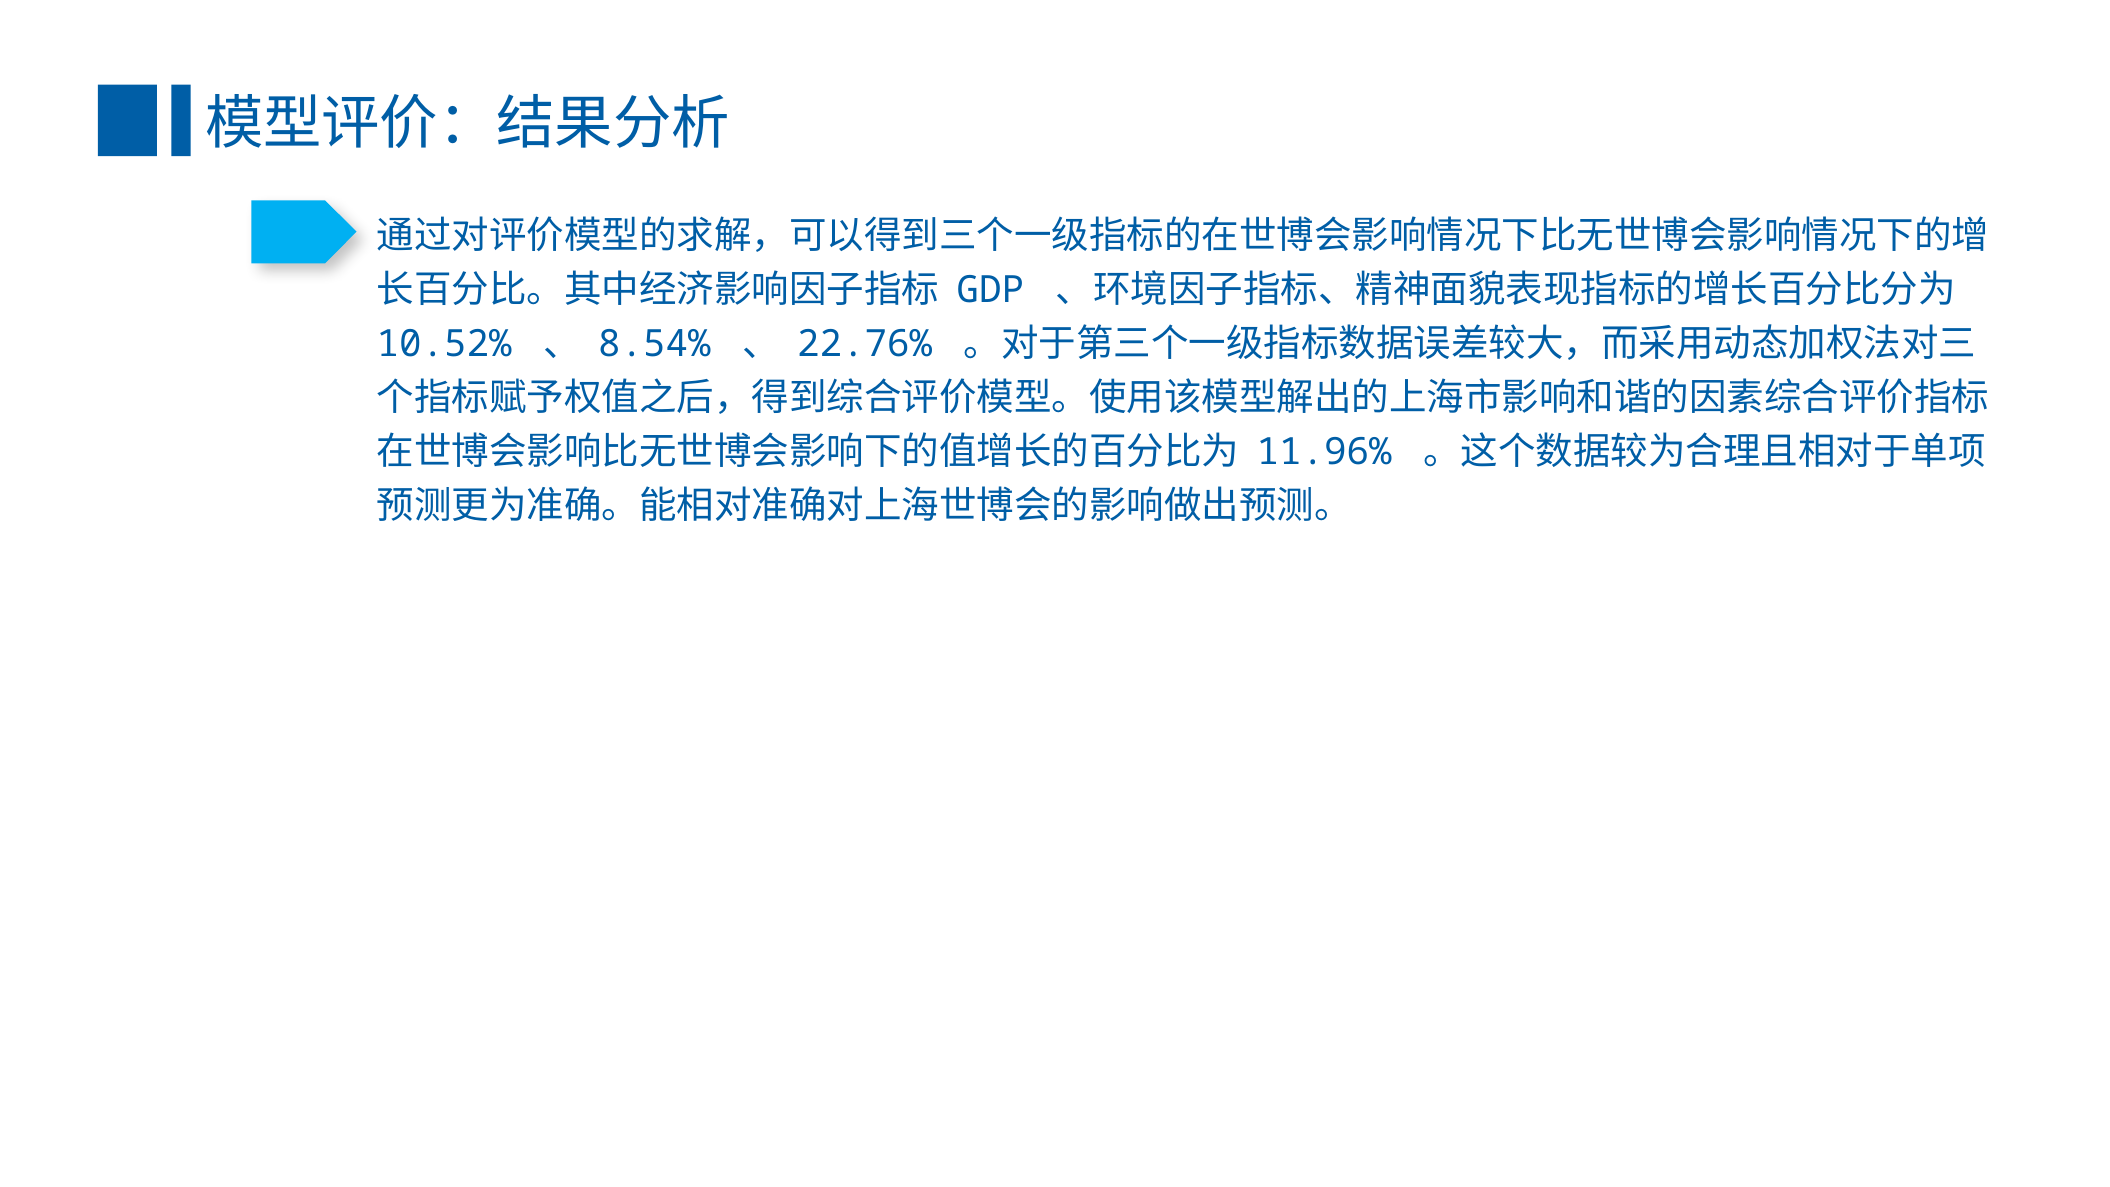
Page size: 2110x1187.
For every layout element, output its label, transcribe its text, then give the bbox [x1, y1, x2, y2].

text_box [250, 199, 358, 265]
text_box 通过对评价模型的求解，可以得到三个一级指标的在世博会影响情况下比无世博会影响情况下的增长百分比。其中经济影响因子指标 GDP 、环境因子指标、精神面貌表现指标的增长百分比分为 10.52% 、 8.54% 、 22.76% 。对于第三个一级指标数据误差较大，而采用动态加权法对三个指标赋予权值之后，得到综合评价模型。使用该模型解出的上海市影响和谐的因素综合评价指标在世博会影响比无世博会影响下的值增长的百分比为 11.96% 。这个数据较为合理且相对于单项预测更为准确。能相对准确对上海世博会的影响做出预测。 [361, 194, 2028, 534]
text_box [97, 77, 986, 164]
